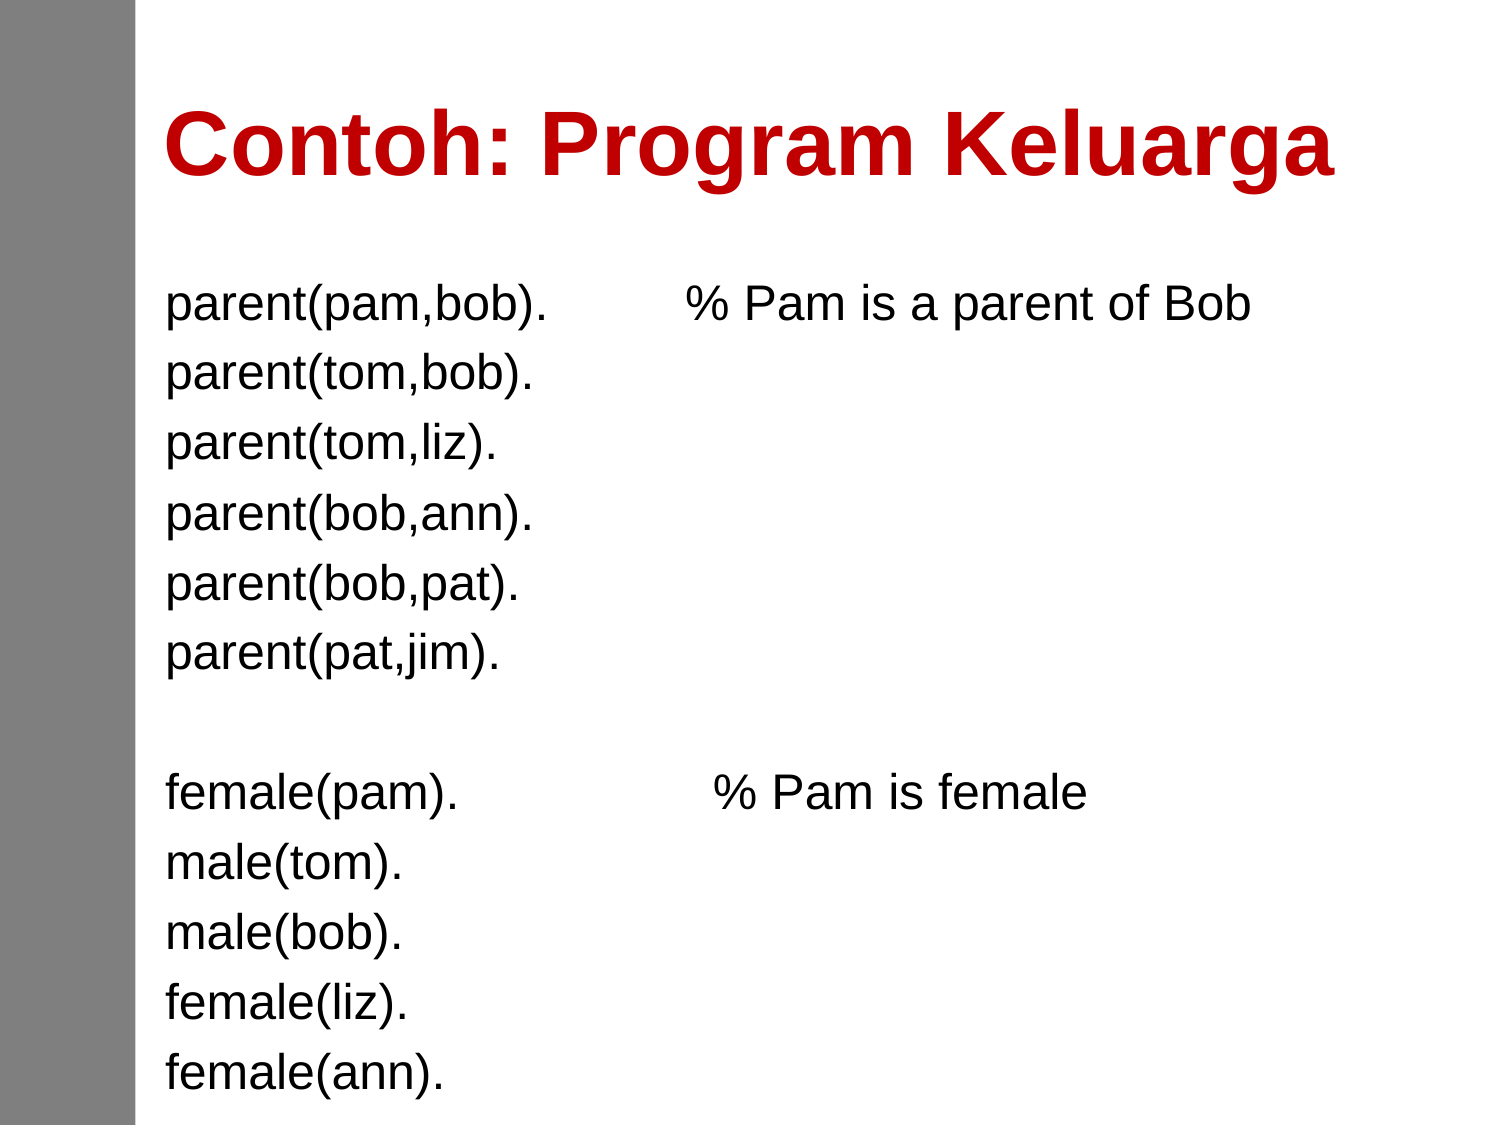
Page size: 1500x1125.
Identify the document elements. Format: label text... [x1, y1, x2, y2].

list parent(pam,bob). % Pam is a parent of Bob parent(tom,bob). parent(tom,liz). parent(bob,ann). parent(bob,pat). parent(pat,jim). female(pam). % Pam is female male(tom). male(bob). female(liz). female(ann). [150, 262, 1500, 1088]
title Contoh: Program Keluarga [75, 45, 1425, 233]
